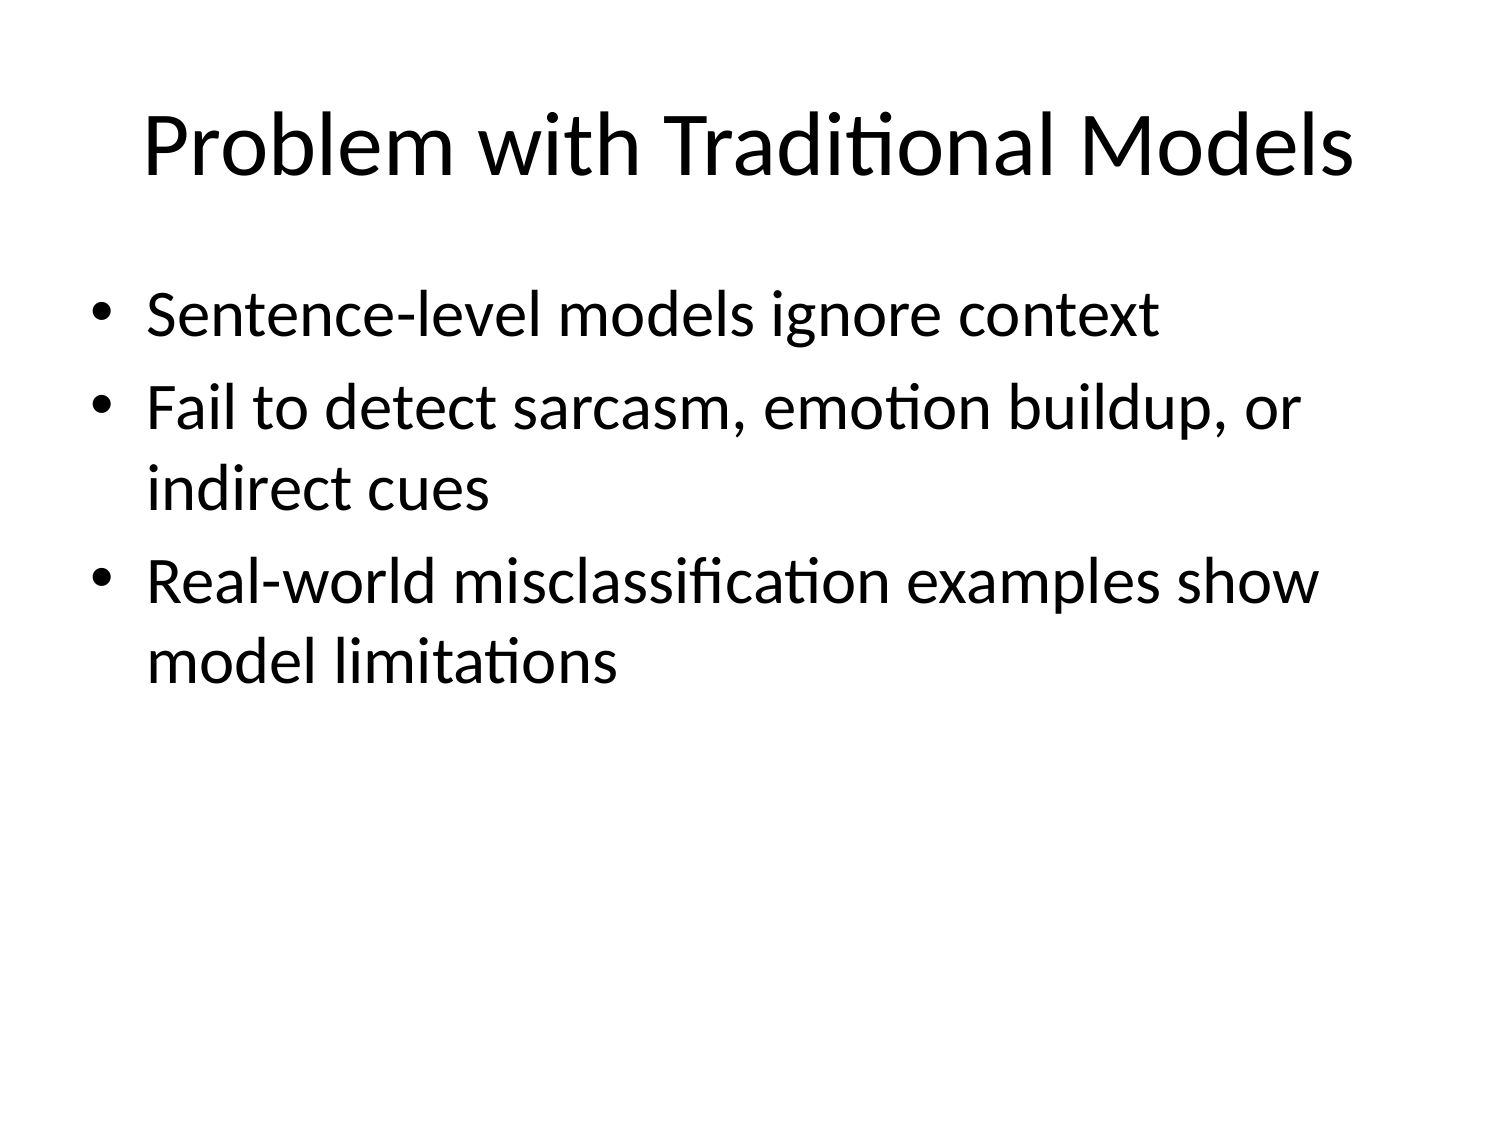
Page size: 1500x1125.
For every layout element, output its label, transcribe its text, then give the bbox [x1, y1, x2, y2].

list Sentence-level models ignore context Fail to detect sarcasm, emotion buildup, or indirect cues Real-world misclassification examples show model limitations [75, 262, 1425, 1005]
title Problem with Traditional Models [75, 45, 1425, 233]
